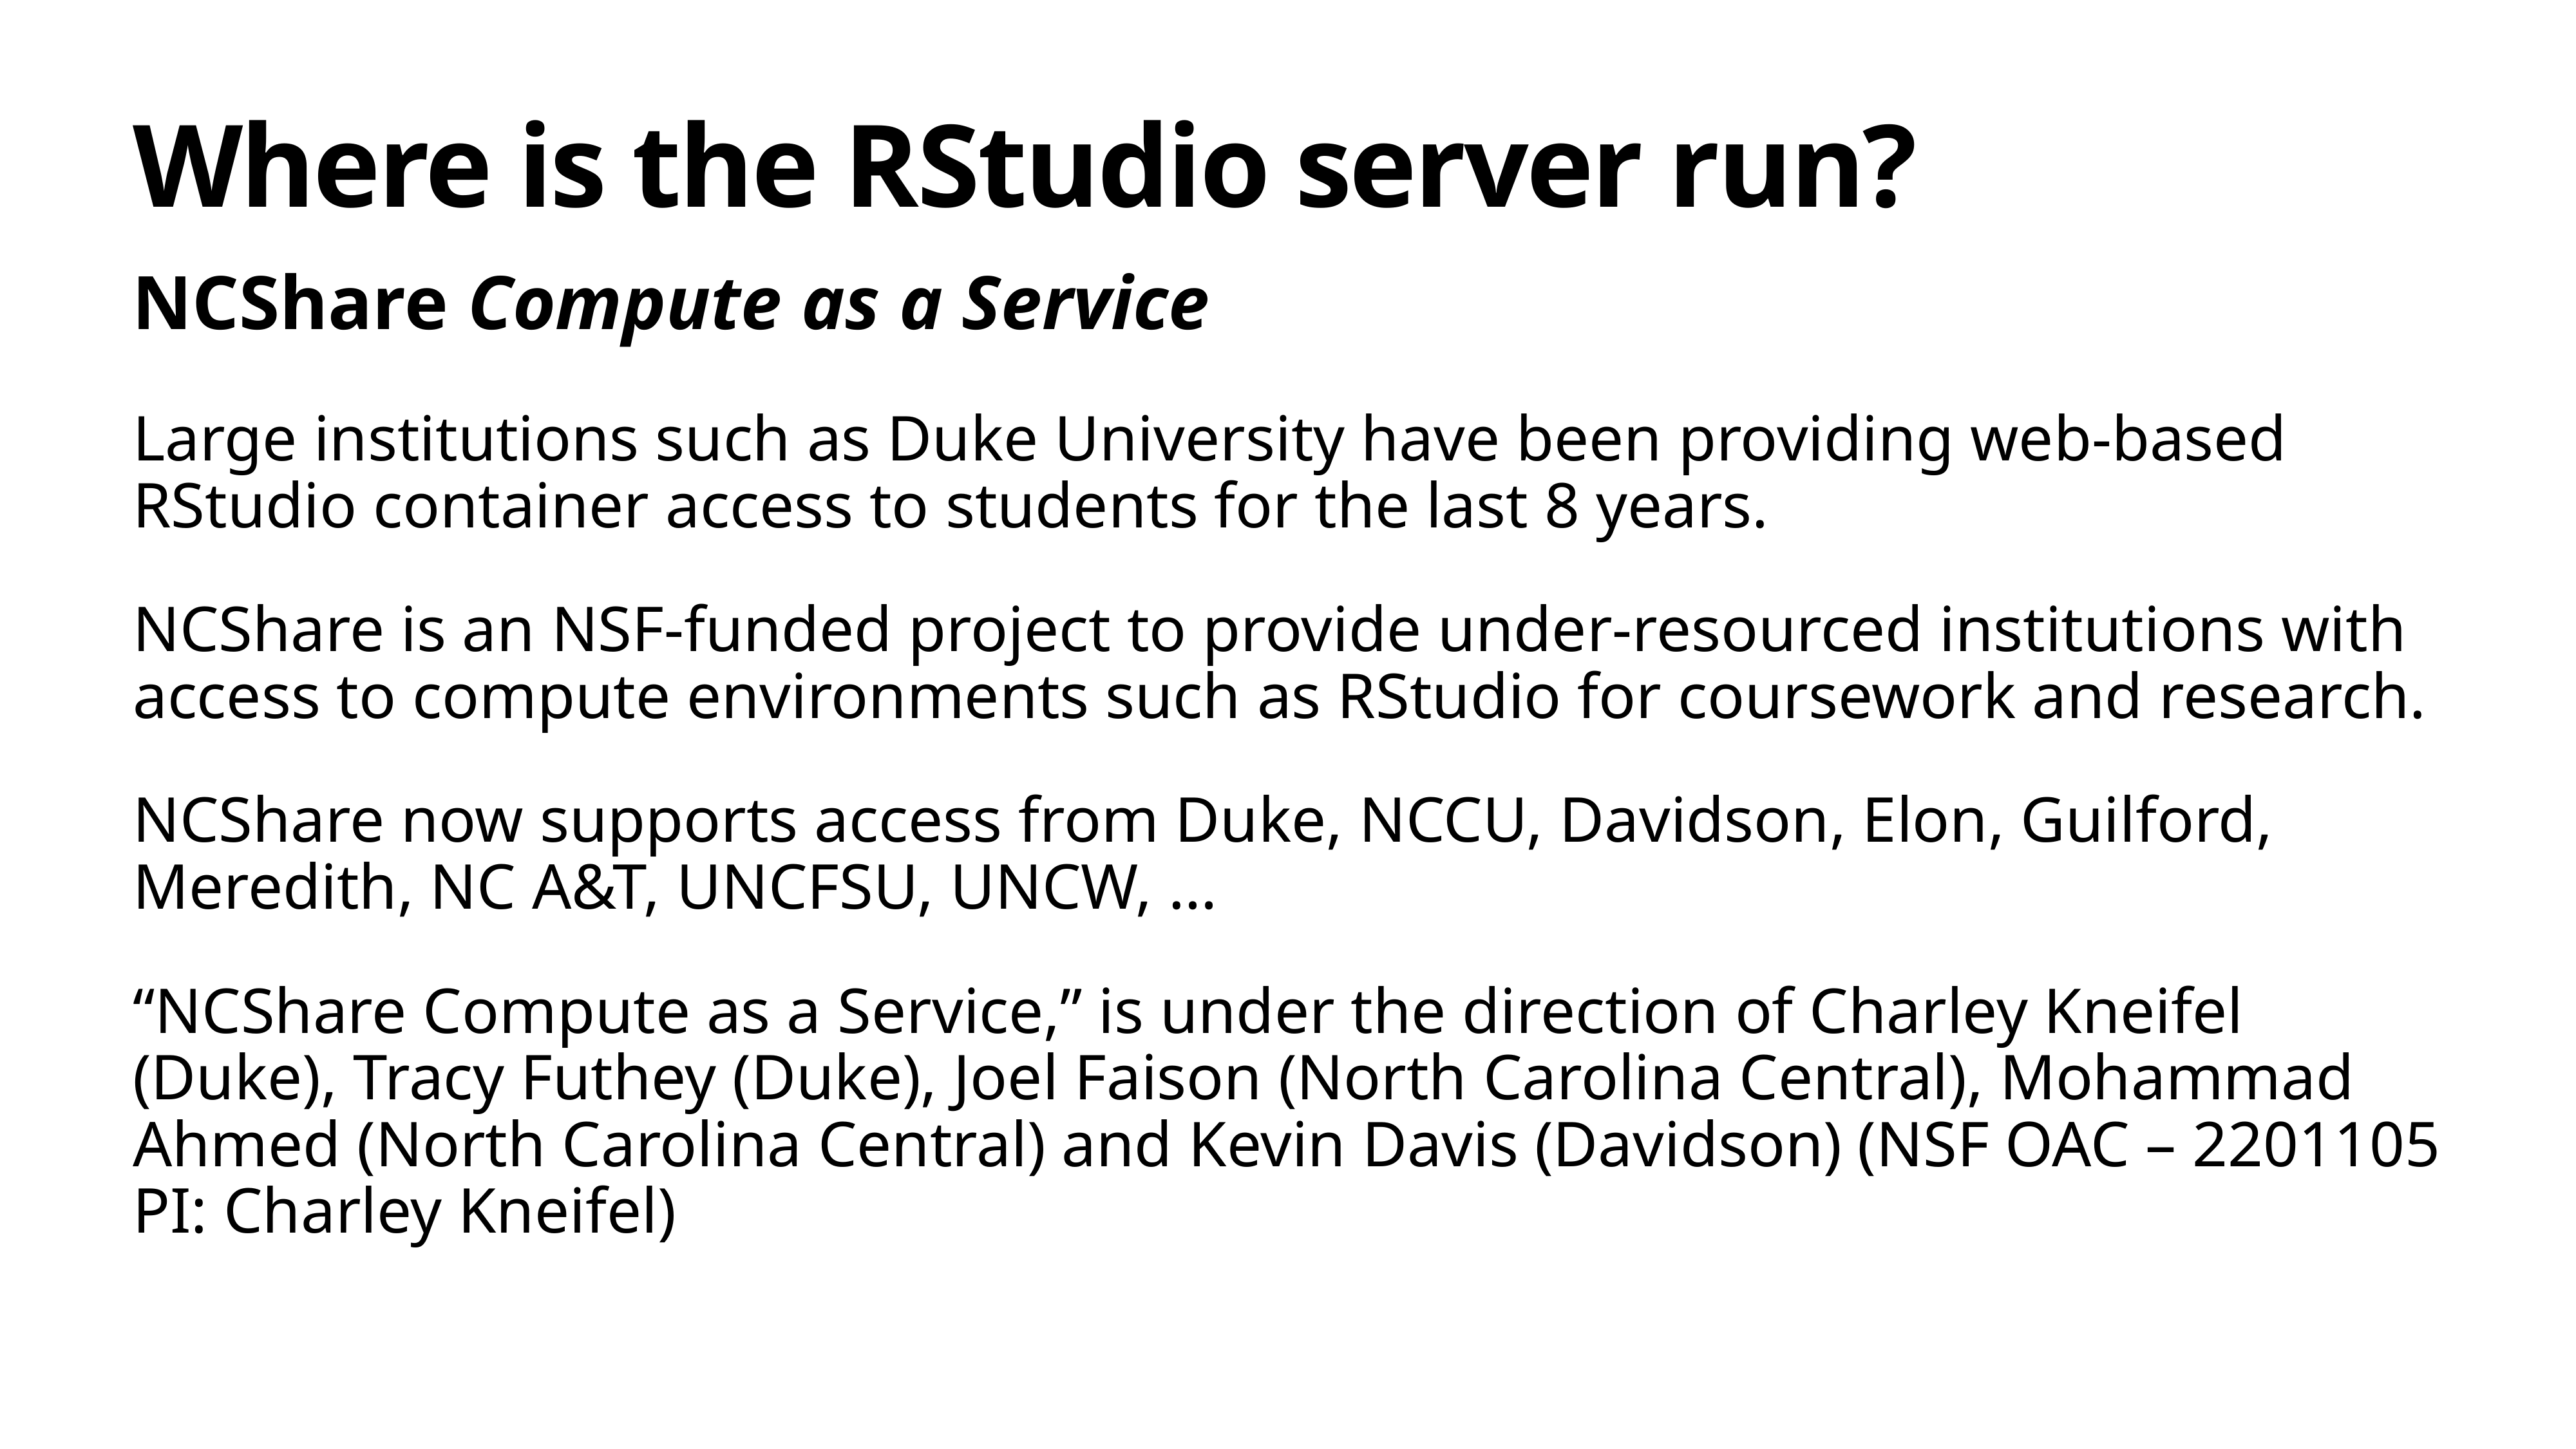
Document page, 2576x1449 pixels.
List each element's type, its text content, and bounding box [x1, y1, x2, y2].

list NCShare Compute as a Service [127, 250, 2449, 350]
title Where is the RStudio server run? [127, 113, 2449, 250]
list Large institutions such as Duke University have been providing web-based RStudio container access to students for the last 8 years. NCShare is an NSF-funded project to provide under-resourced institutions with access to compute environments such as RStudio for coursework and research. NCShare now supports access from Duke, NCCU, Davidson, Elon, Guilford, Meredith, NC A&T, UNCFSU, UNCW, … “NCShare Compute as a Service,” is under the direction of Charley Kneifel (Duke), Tracy Futhey (Duke), Joel Faison (North Carolina Central), Mohammad Ahmed (North Carolina Central) and Kevin Davis (Davidson) (NSF OAC – 2201105 PI: Charley Kneifel) [127, 401, 2449, 1275]
